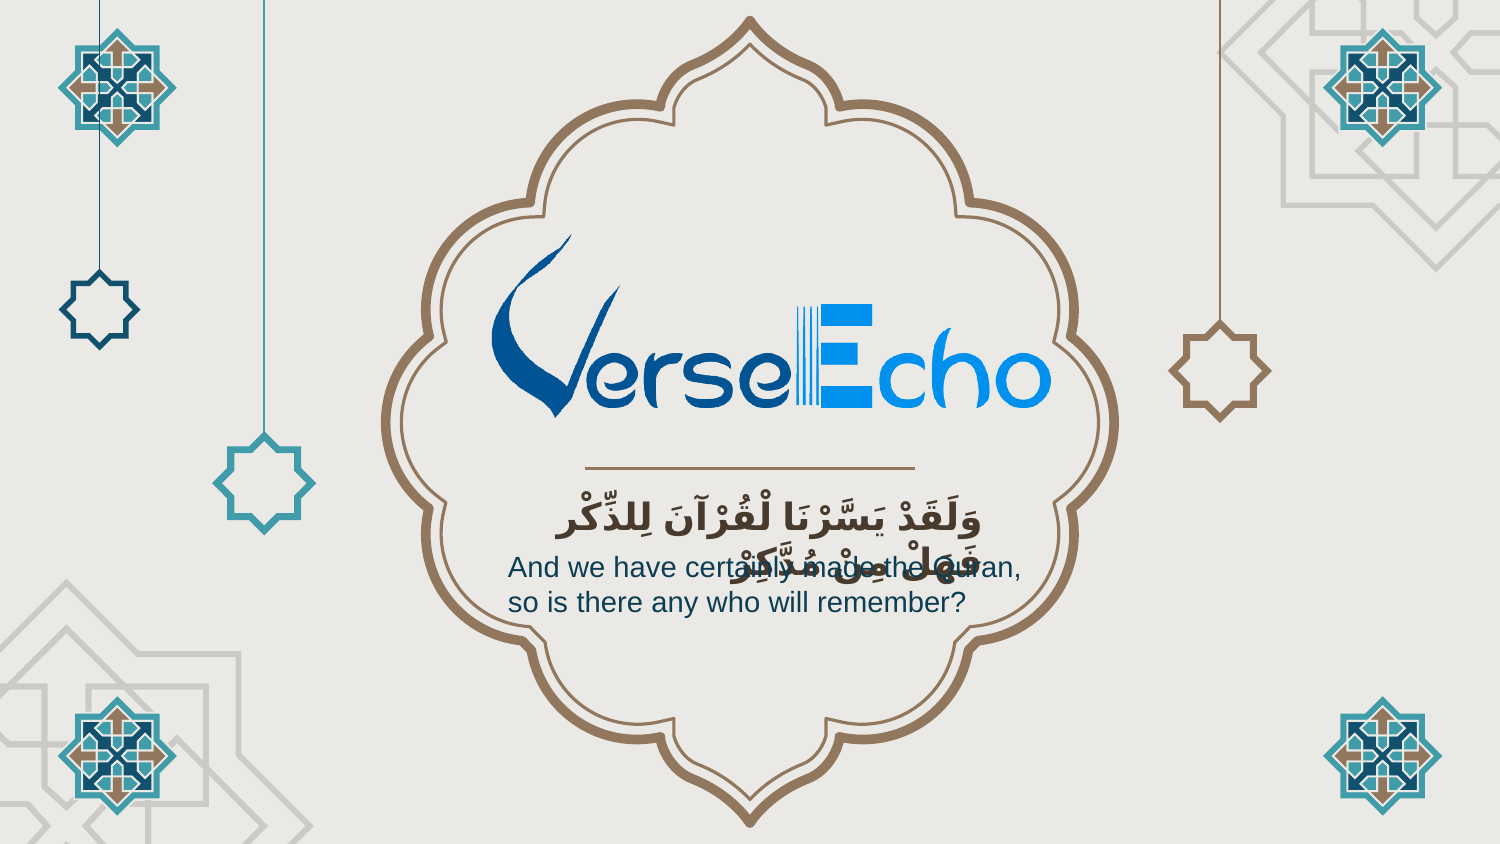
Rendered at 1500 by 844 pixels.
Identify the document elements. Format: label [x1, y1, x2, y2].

text_box [380, 15, 1120, 829]
picture [425, 198, 1120, 469]
